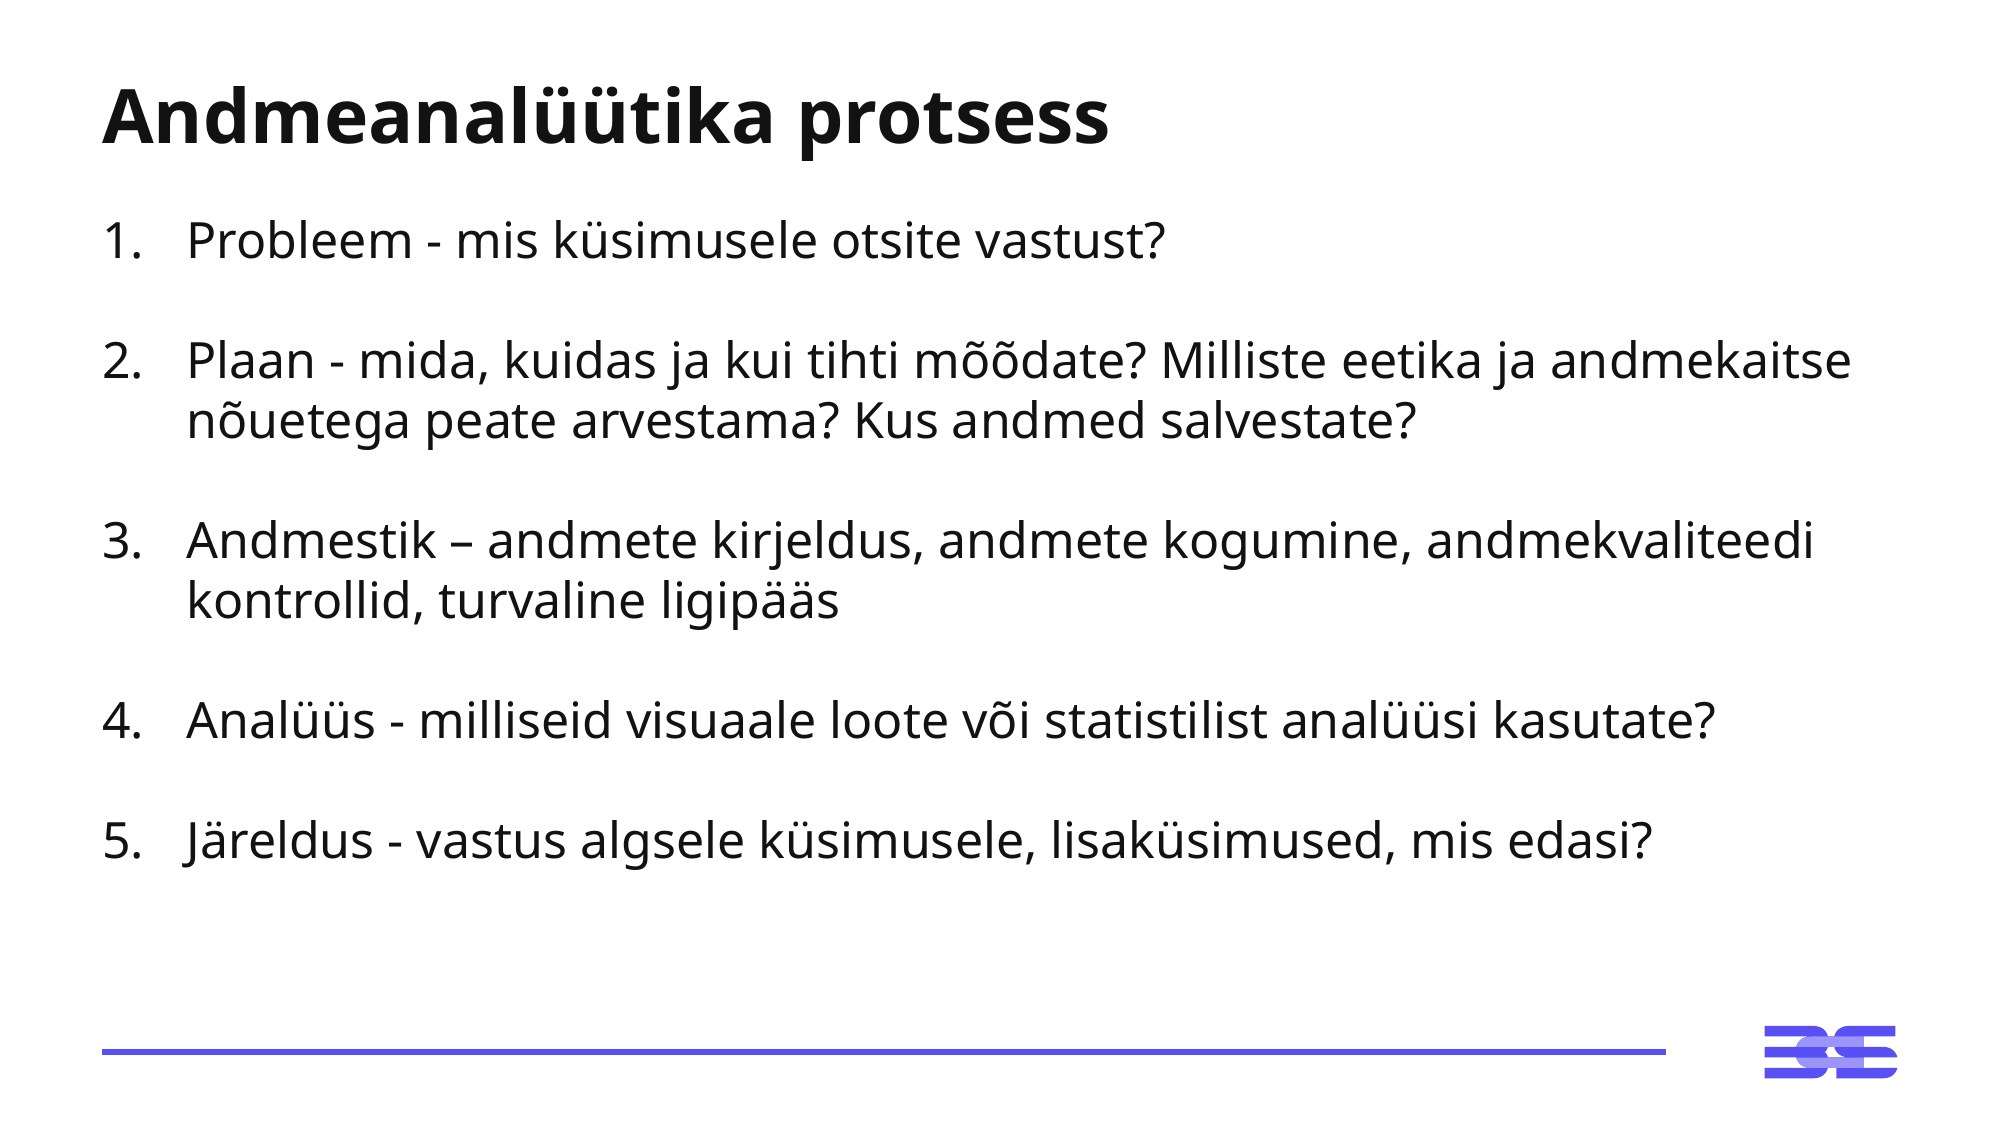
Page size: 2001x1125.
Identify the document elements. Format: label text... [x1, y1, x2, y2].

list Probleem - mis küsimusele otsite vastust? Plaan - mida, kuidas ja kui tihti mõõdate? Milliste eetika ja andmekaitse nõuetega peate arvestama? Kus andmed salvestate? Andmestik – andmete kirjeldus, andmete kogumine, andmekvaliteedi kontrollid, turvaline ligipääs Analüüs - milliseid visuaale loote või statistilist analüüsi kasutate? Järeldus - vastus algsele küsimusele, lisaküsimused, mis edasi? [102, 208, 1898, 941]
title Andmeanalüütika protsess [102, 78, 1750, 138]
